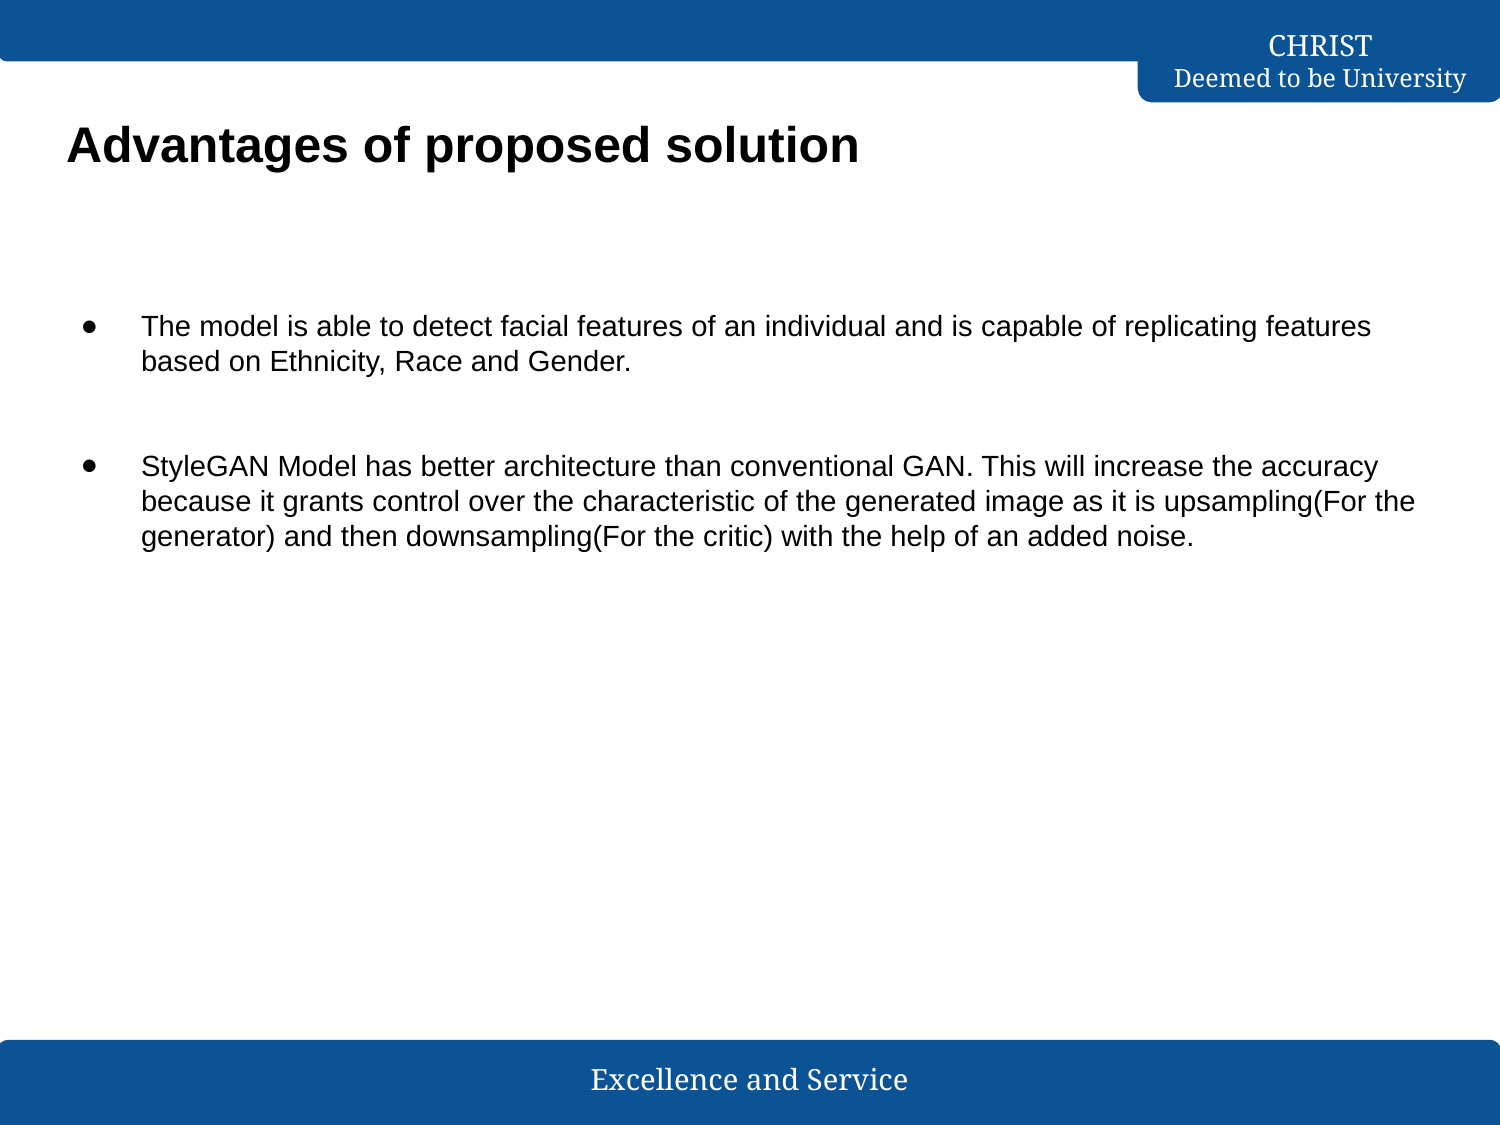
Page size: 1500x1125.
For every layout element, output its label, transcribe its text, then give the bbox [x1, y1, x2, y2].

title Advantages of proposed solution [51, 97, 1449, 222]
list The model is able to detect facial features of an individual and is capable of replicating features based on Ethnicity, Race and Gender. StyleGAN Model has better architecture than conventional GAN. This will increase the accuracy because it grants control over the characteristic of the generated image as it is upsampling(For the generator) and then downsampling(For the critic) with the help of an added noise. [51, 222, 1449, 1000]
